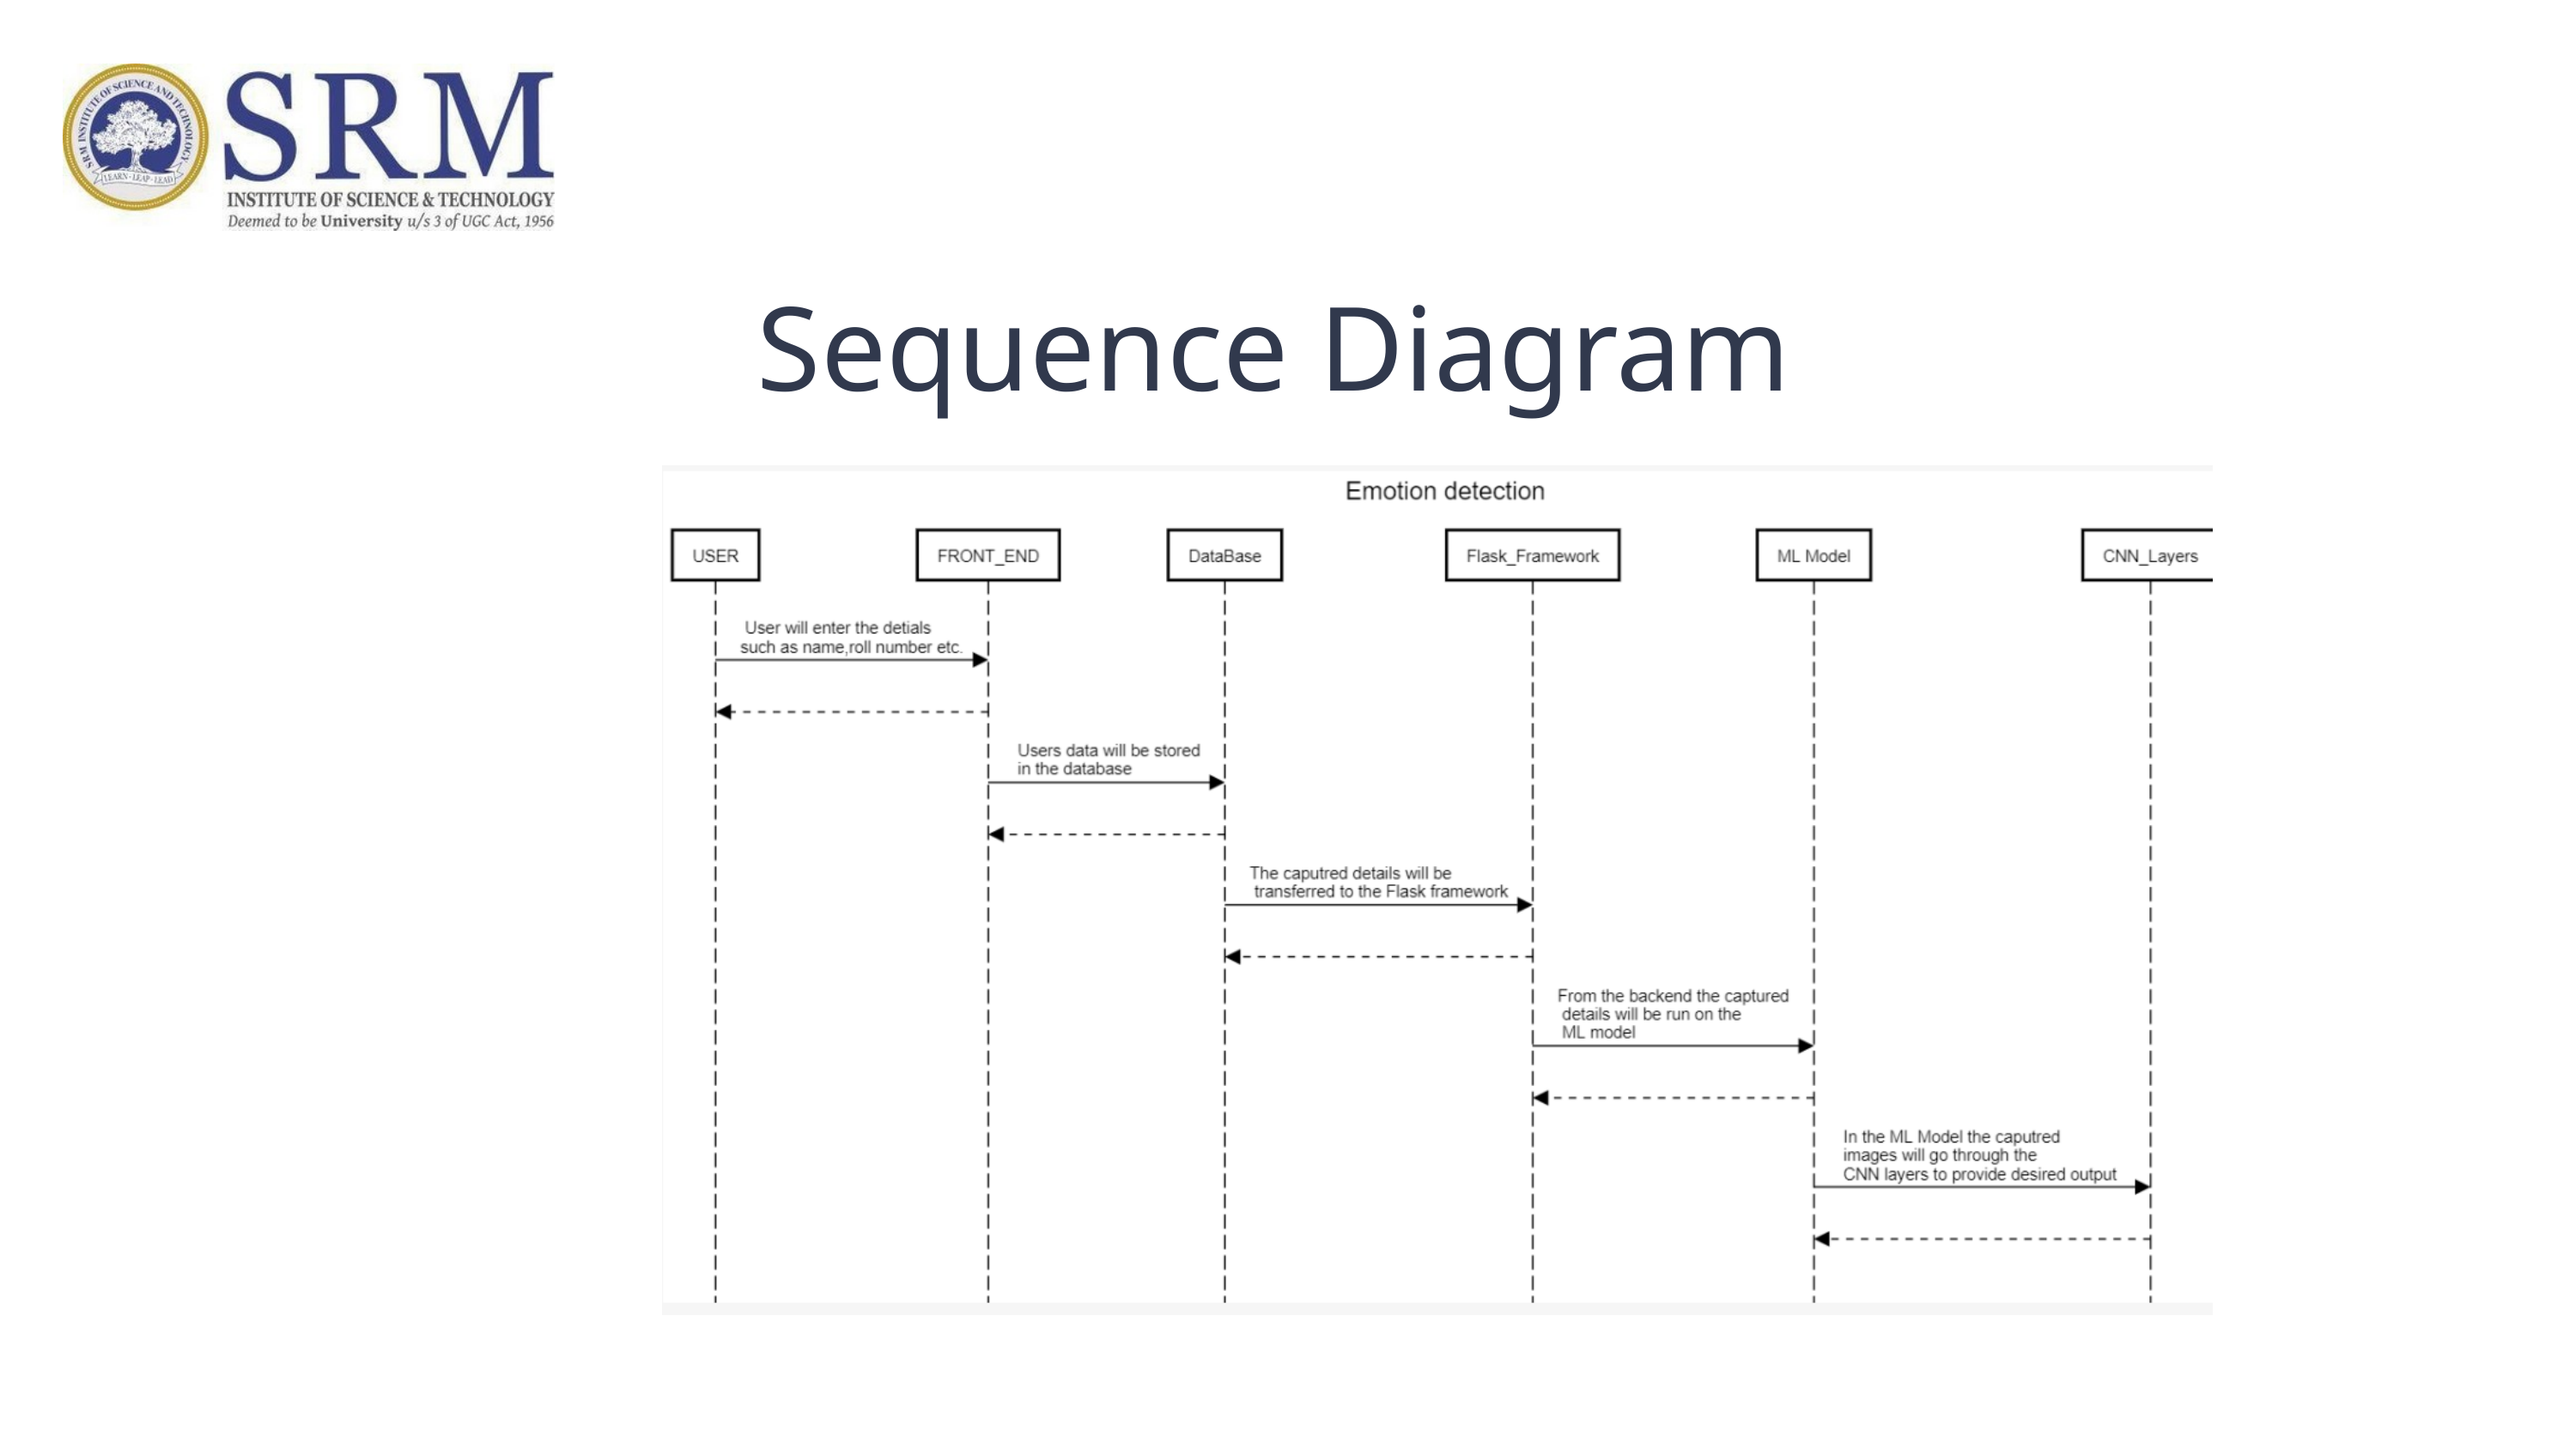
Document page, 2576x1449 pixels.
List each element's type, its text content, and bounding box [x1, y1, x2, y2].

picture [662, 465, 2213, 1315]
title Sequence Diagram [310, 272, 2237, 517]
picture [62, 64, 555, 231]
